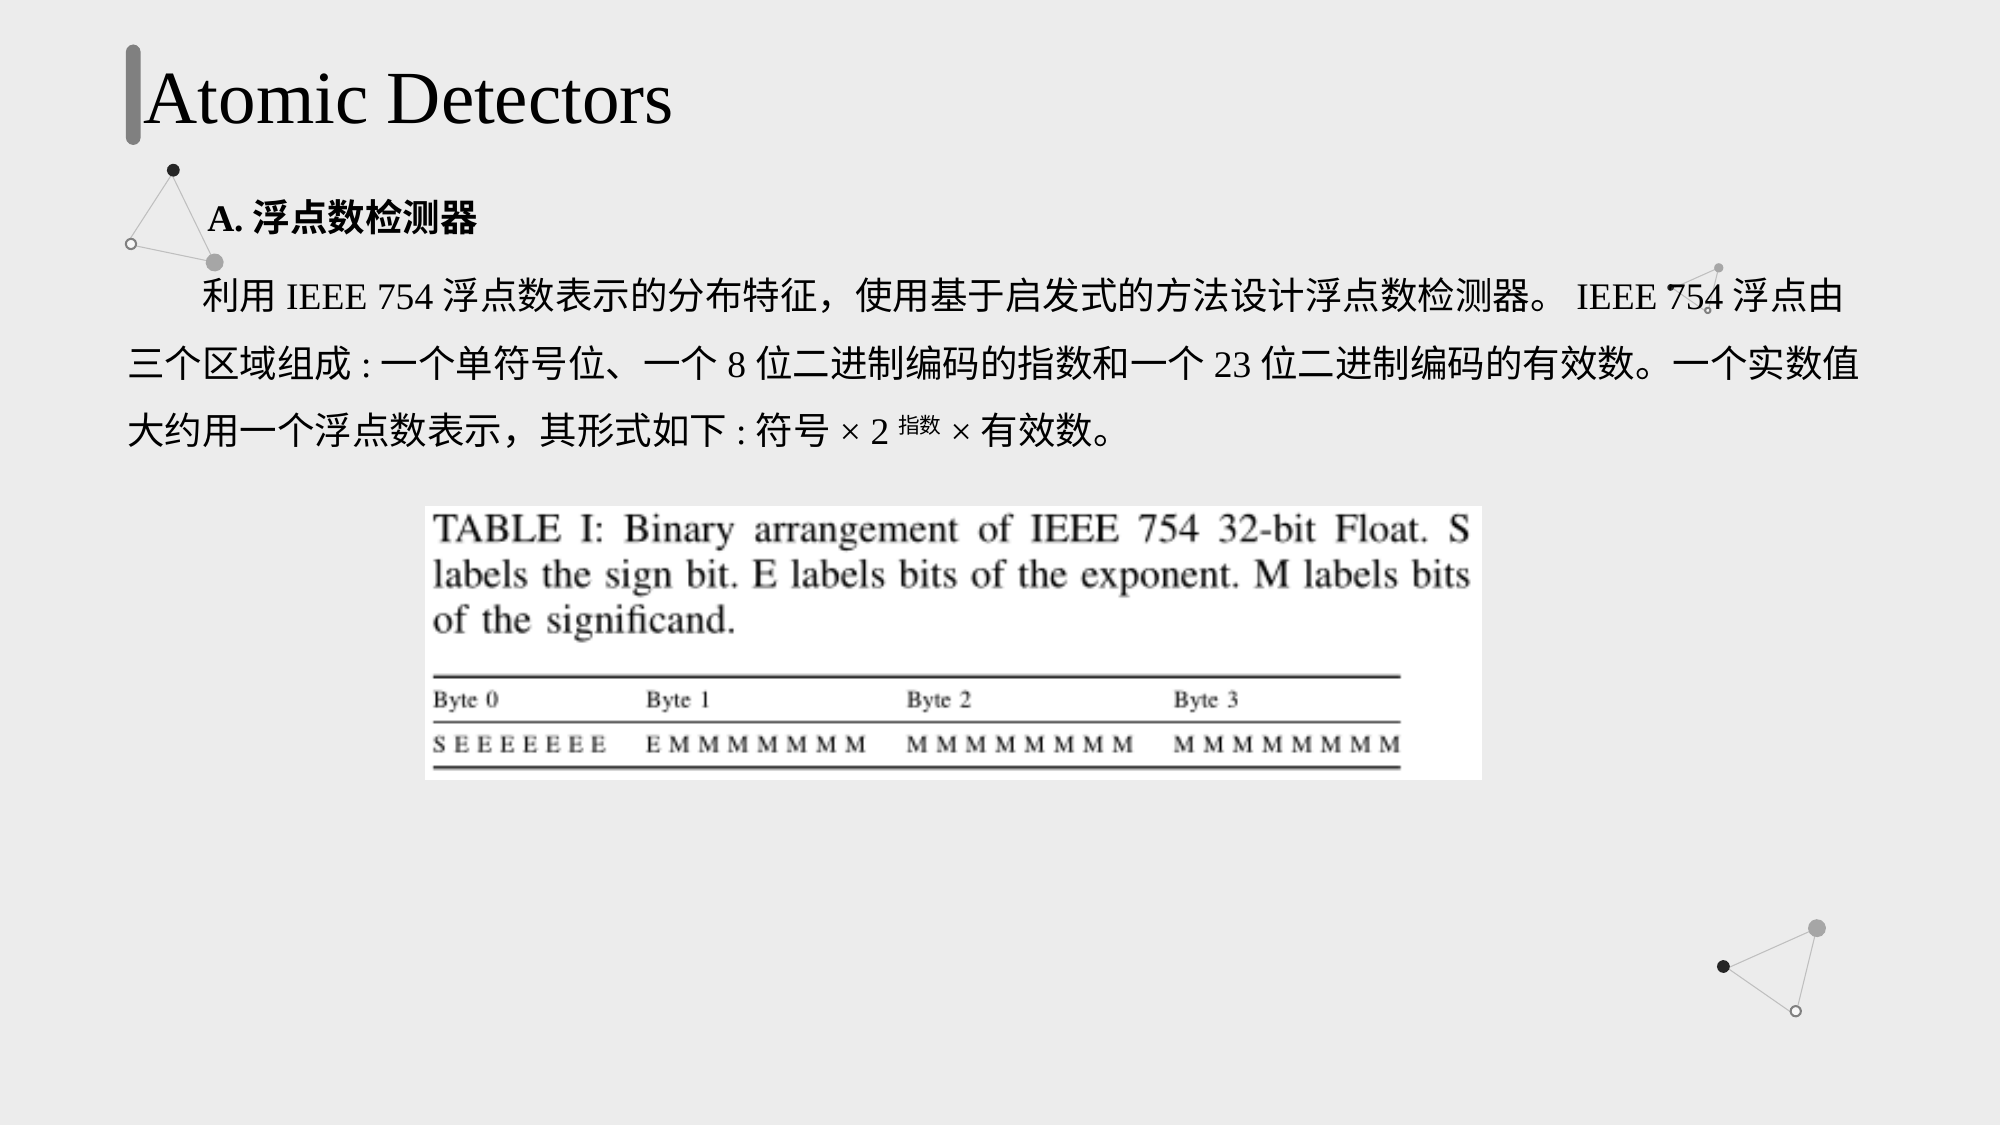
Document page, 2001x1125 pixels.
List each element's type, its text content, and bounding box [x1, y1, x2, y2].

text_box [1718, 926, 1833, 1020]
text_box 利用IEEE 754浮点数表示的分布特征，使用基于启发式的方法设计浮点数检测器。IEEE 754浮点由三个区域组成:一个单符号位、一个8位二进制编码的指数和一个23位二进制编码的有效数。一个实数值大约用一个浮点数表示，其形式如下:符号× 2指数×有效数。 [112, 242, 1888, 460]
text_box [1668, 266, 1727, 315]
text_box Atomic Detectors [128, 40, 954, 146]
picture [425, 506, 1482, 780]
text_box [111, 176, 226, 269]
text_box A.浮点数检测器 [192, 163, 1193, 242]
